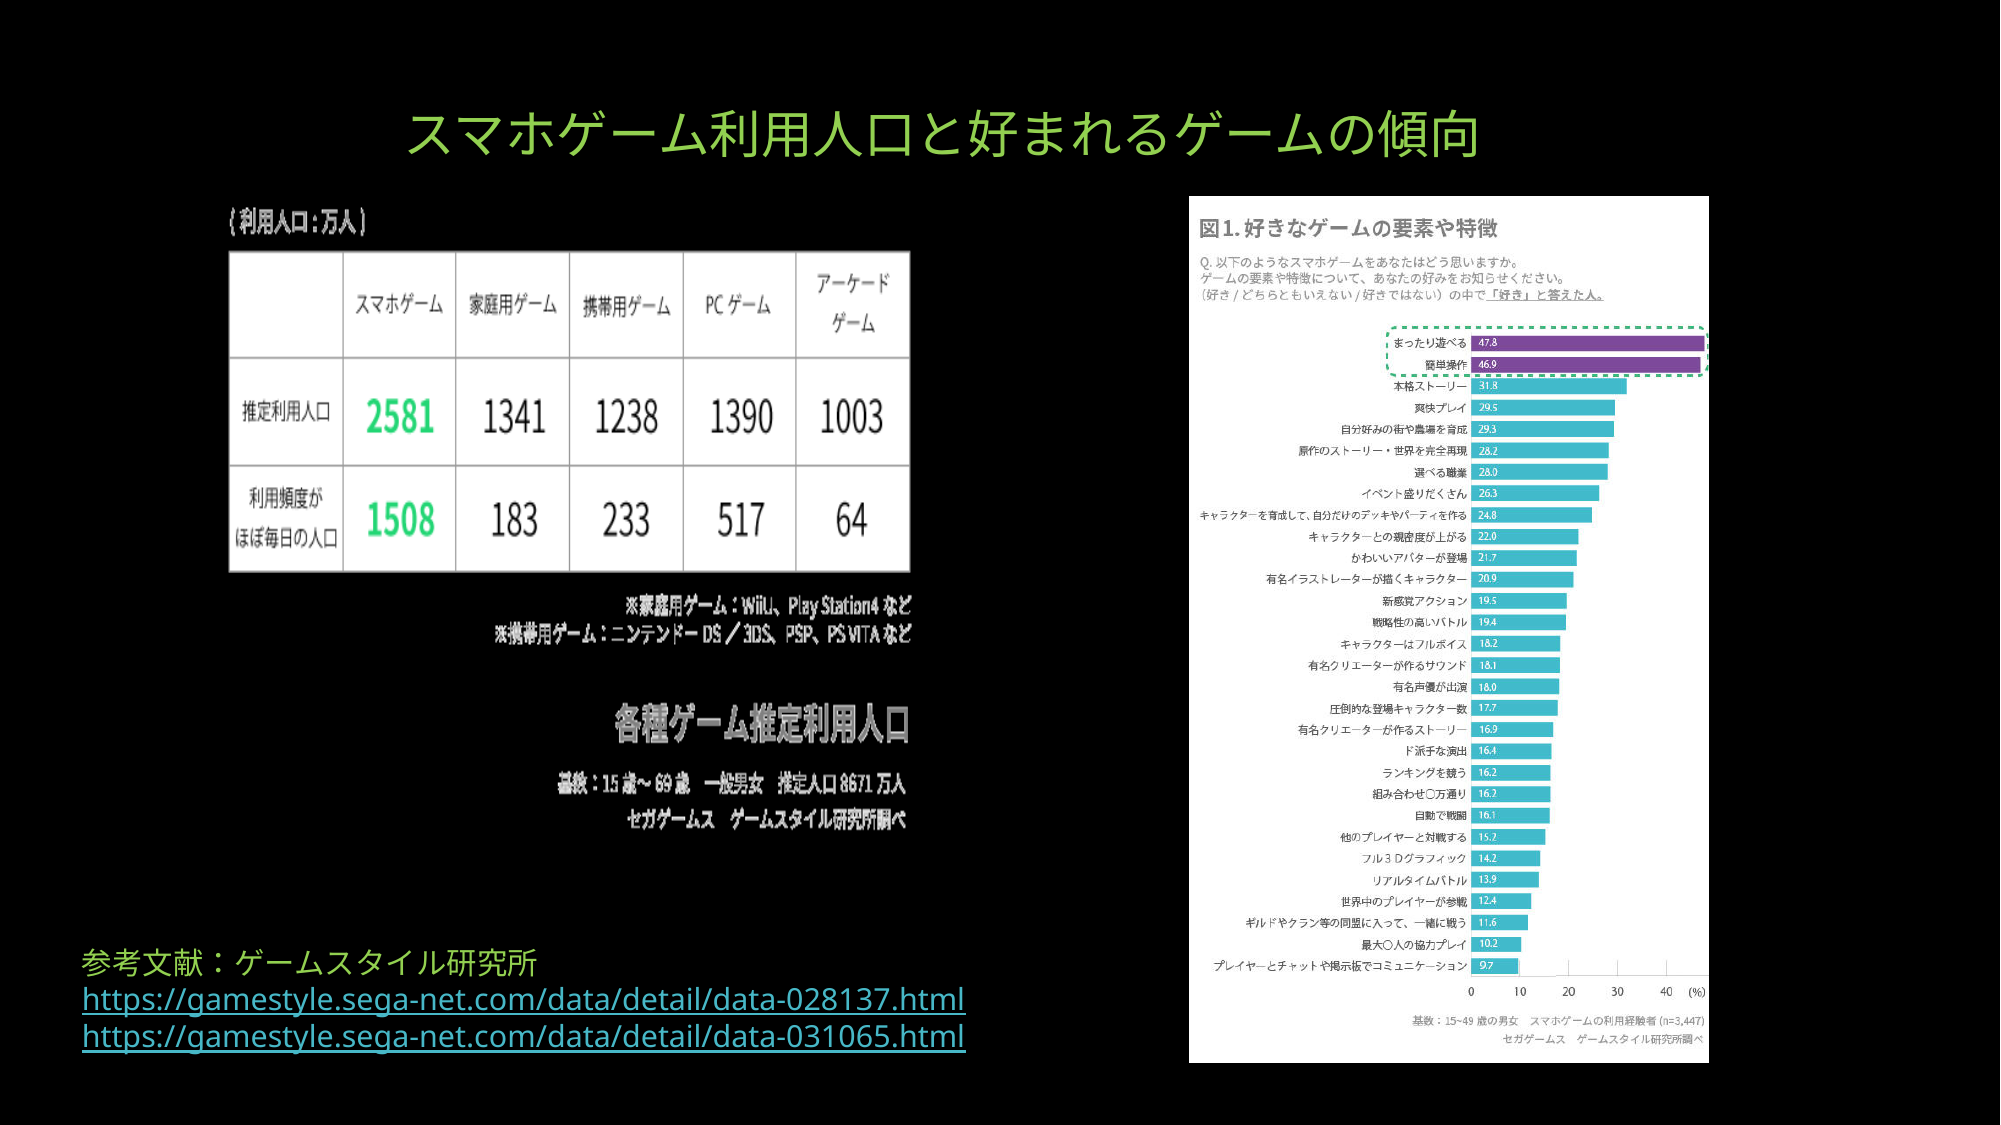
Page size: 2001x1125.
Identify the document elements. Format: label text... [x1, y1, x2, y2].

text_box 参考文献：ゲームスタイル研究所 https://gamestyle.sega-net.com/data/detail/data-028137.html https://gamestyle.sega-net.com/data/detail/data-031065.html [66, 940, 1071, 1064]
title スマホゲーム利用人口と好まれるゲームの傾向 [388, 75, 1600, 173]
picture [208, 172, 930, 870]
picture [1188, 196, 1709, 1064]
